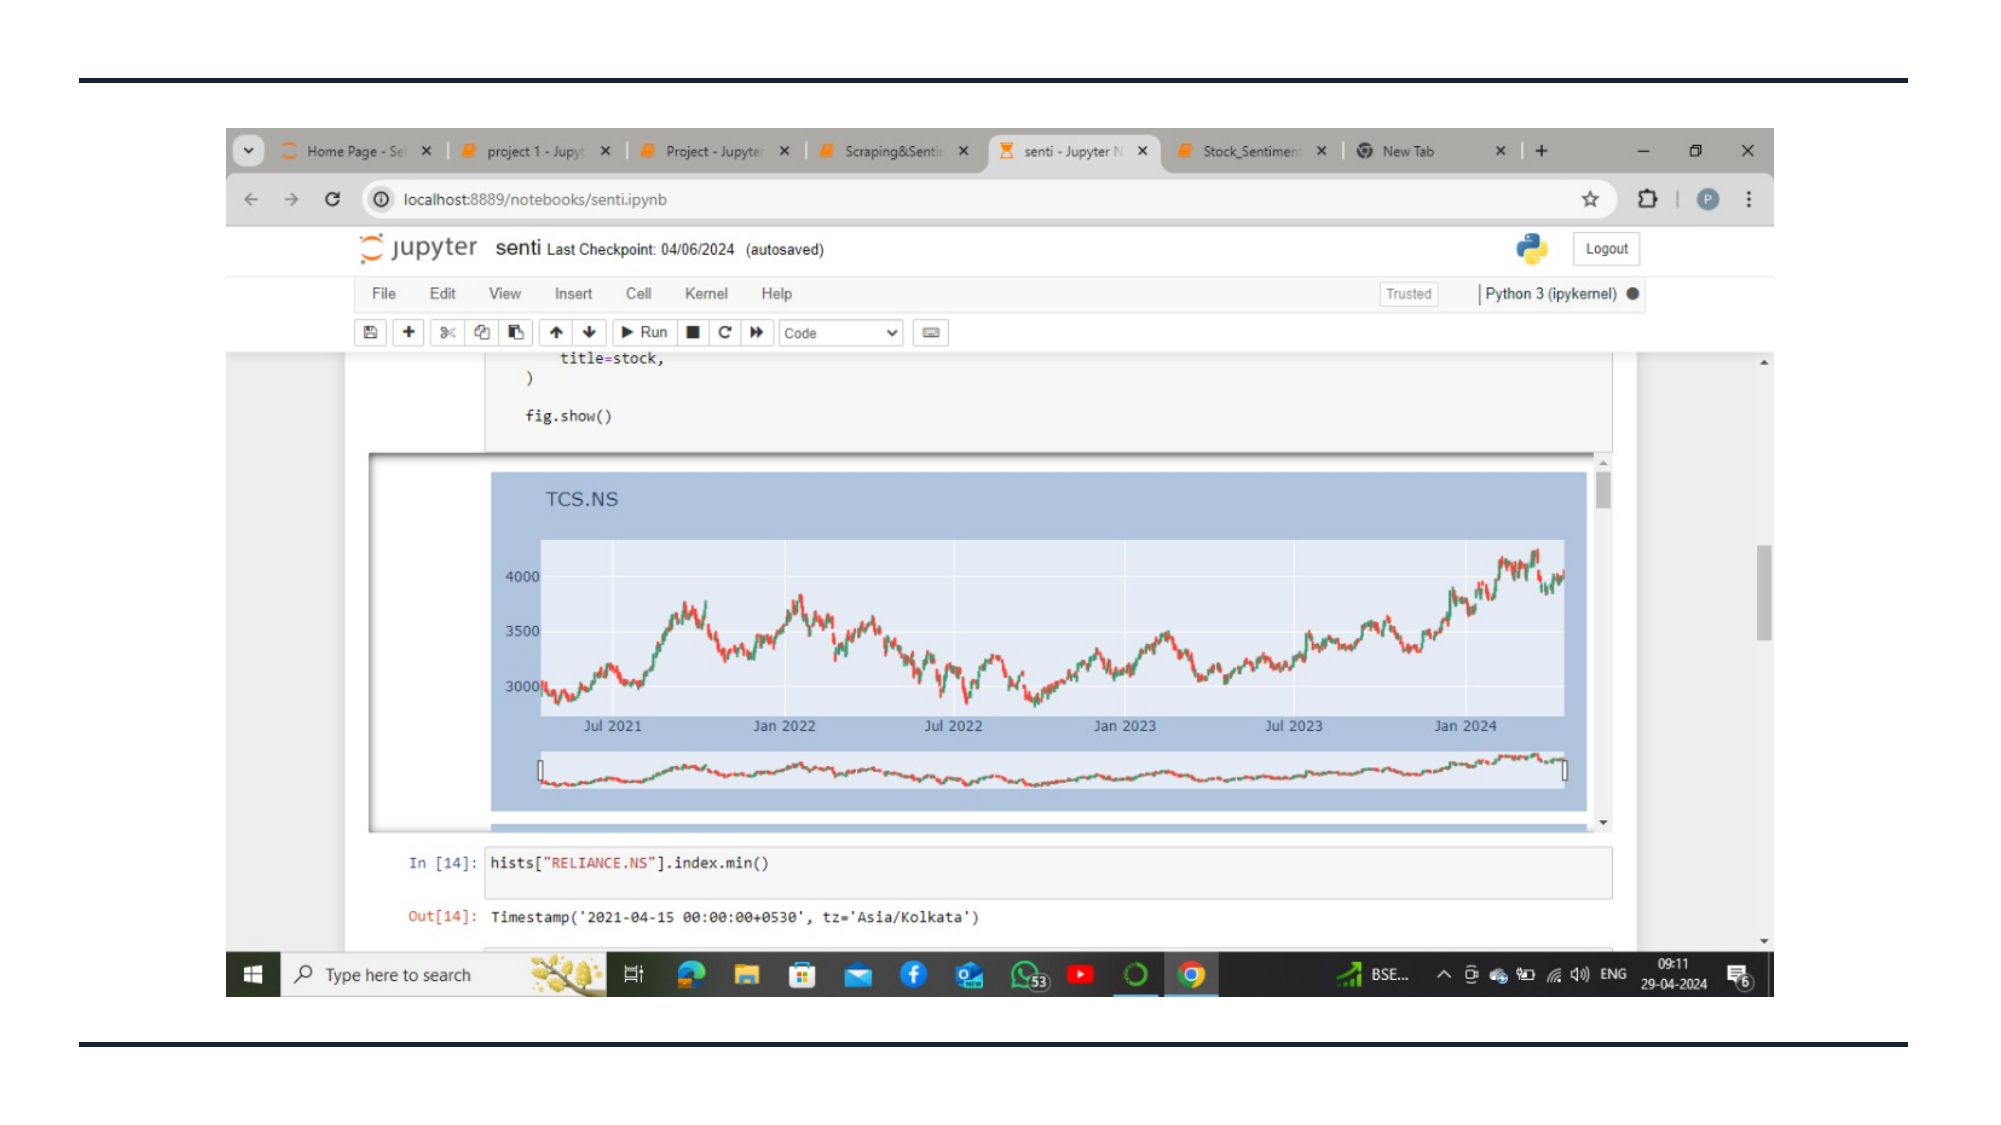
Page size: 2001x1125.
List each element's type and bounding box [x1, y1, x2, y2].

picture [226, 128, 1774, 997]
